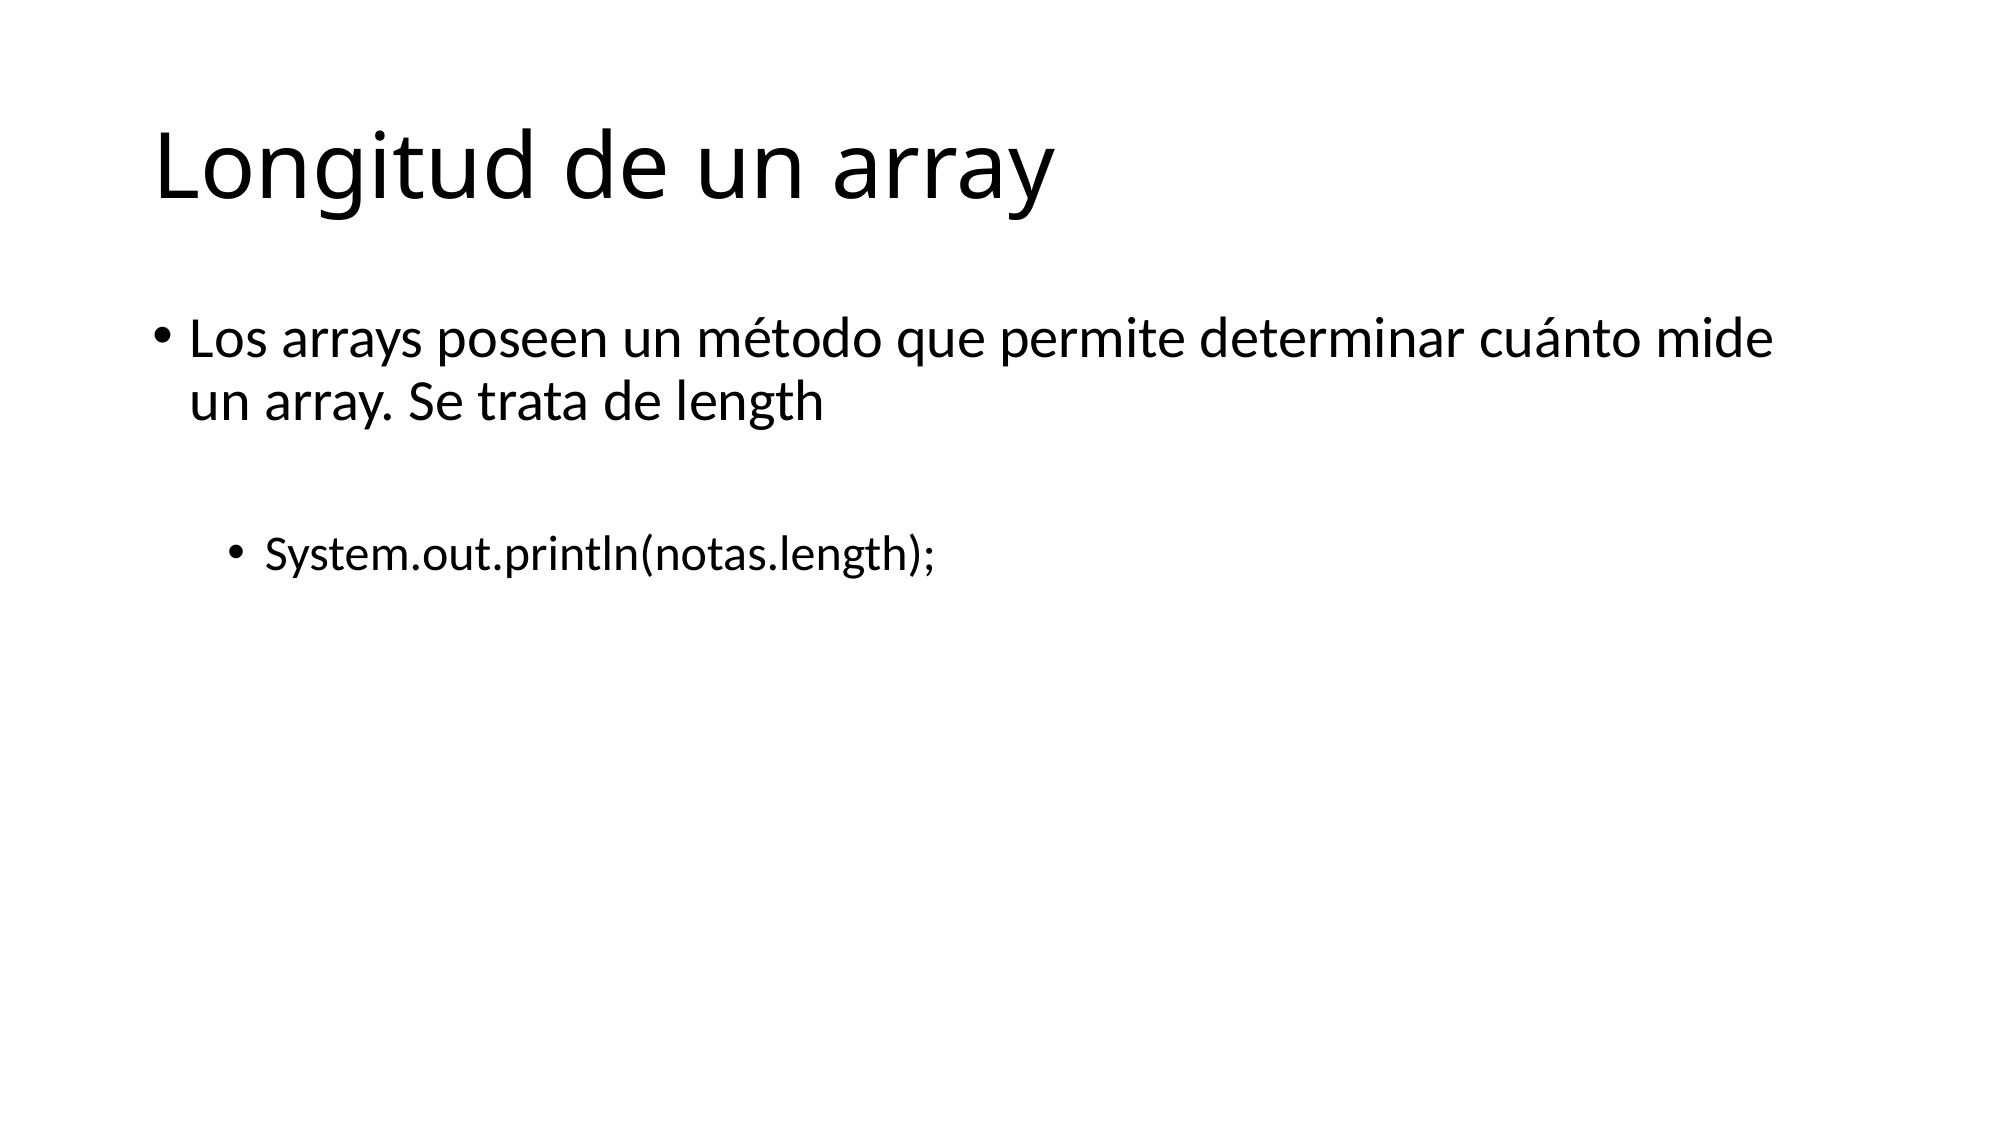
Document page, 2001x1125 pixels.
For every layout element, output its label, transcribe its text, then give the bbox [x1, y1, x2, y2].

list Los arrays poseen un método que permite determinar cuánto mide un array. Se trata de length System.out.println(notas.length); [137, 299, 1863, 1014]
title Longitud de un array [137, 59, 1863, 278]
